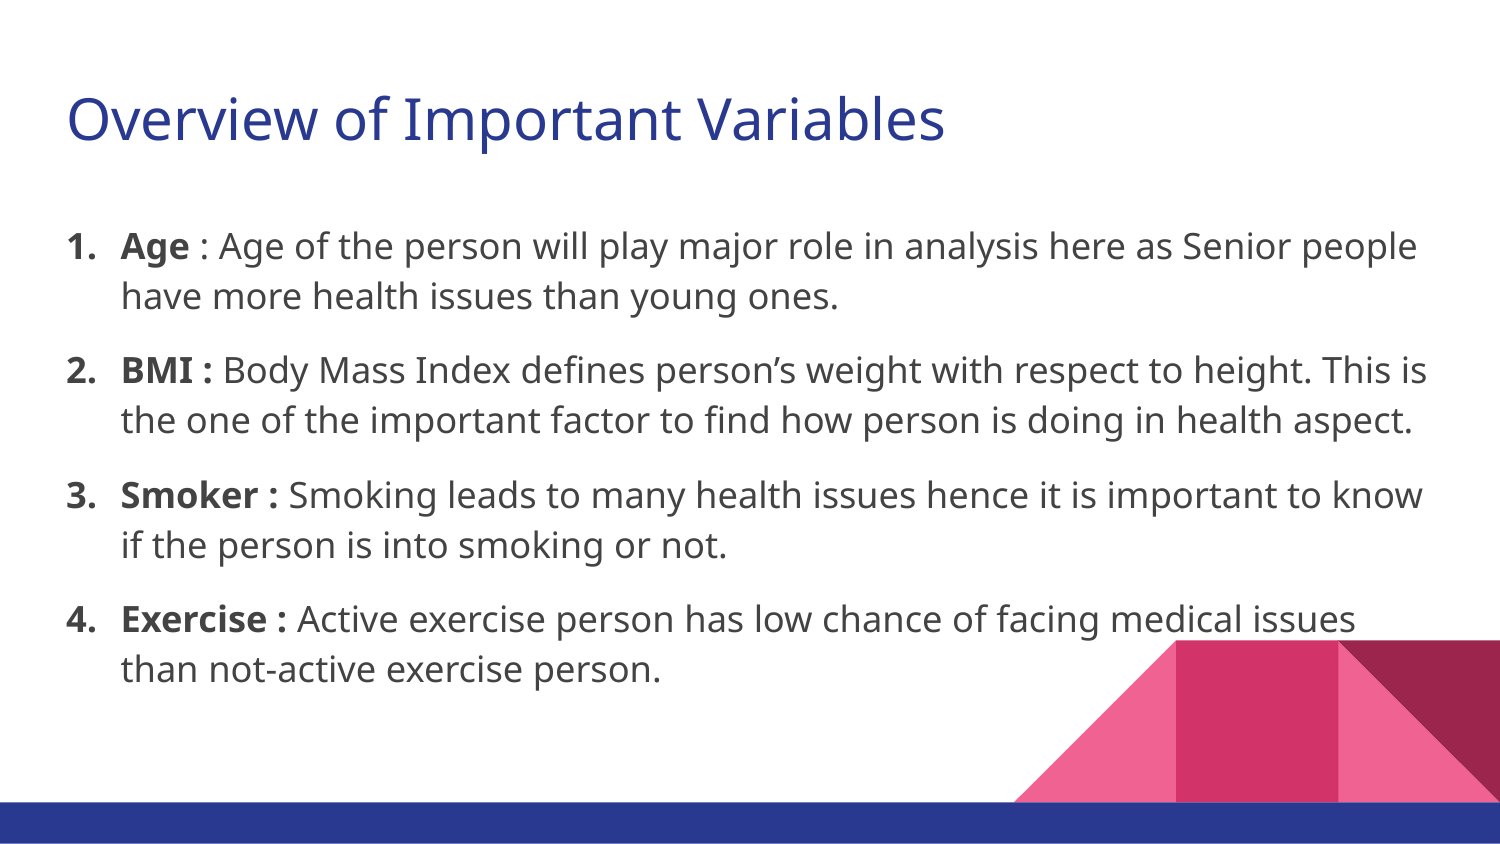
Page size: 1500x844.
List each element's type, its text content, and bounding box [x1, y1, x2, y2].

list Age : Age of the person will play major role in analysis here as Senior people have more health issues than young ones. BMI : Body Mass Index defines person’s weight with respect to height. This is the one of the important factor to find how person is doing in health aspect. Smoker : Smoking leads to many health issues hence it is important to know if the person is into smoking or not. Exercise : Active exercise person has low chance of facing medical issues than not-active exercise person. [51, 201, 1449, 750]
title Overview of Important Variables [51, 67, 1449, 167]
